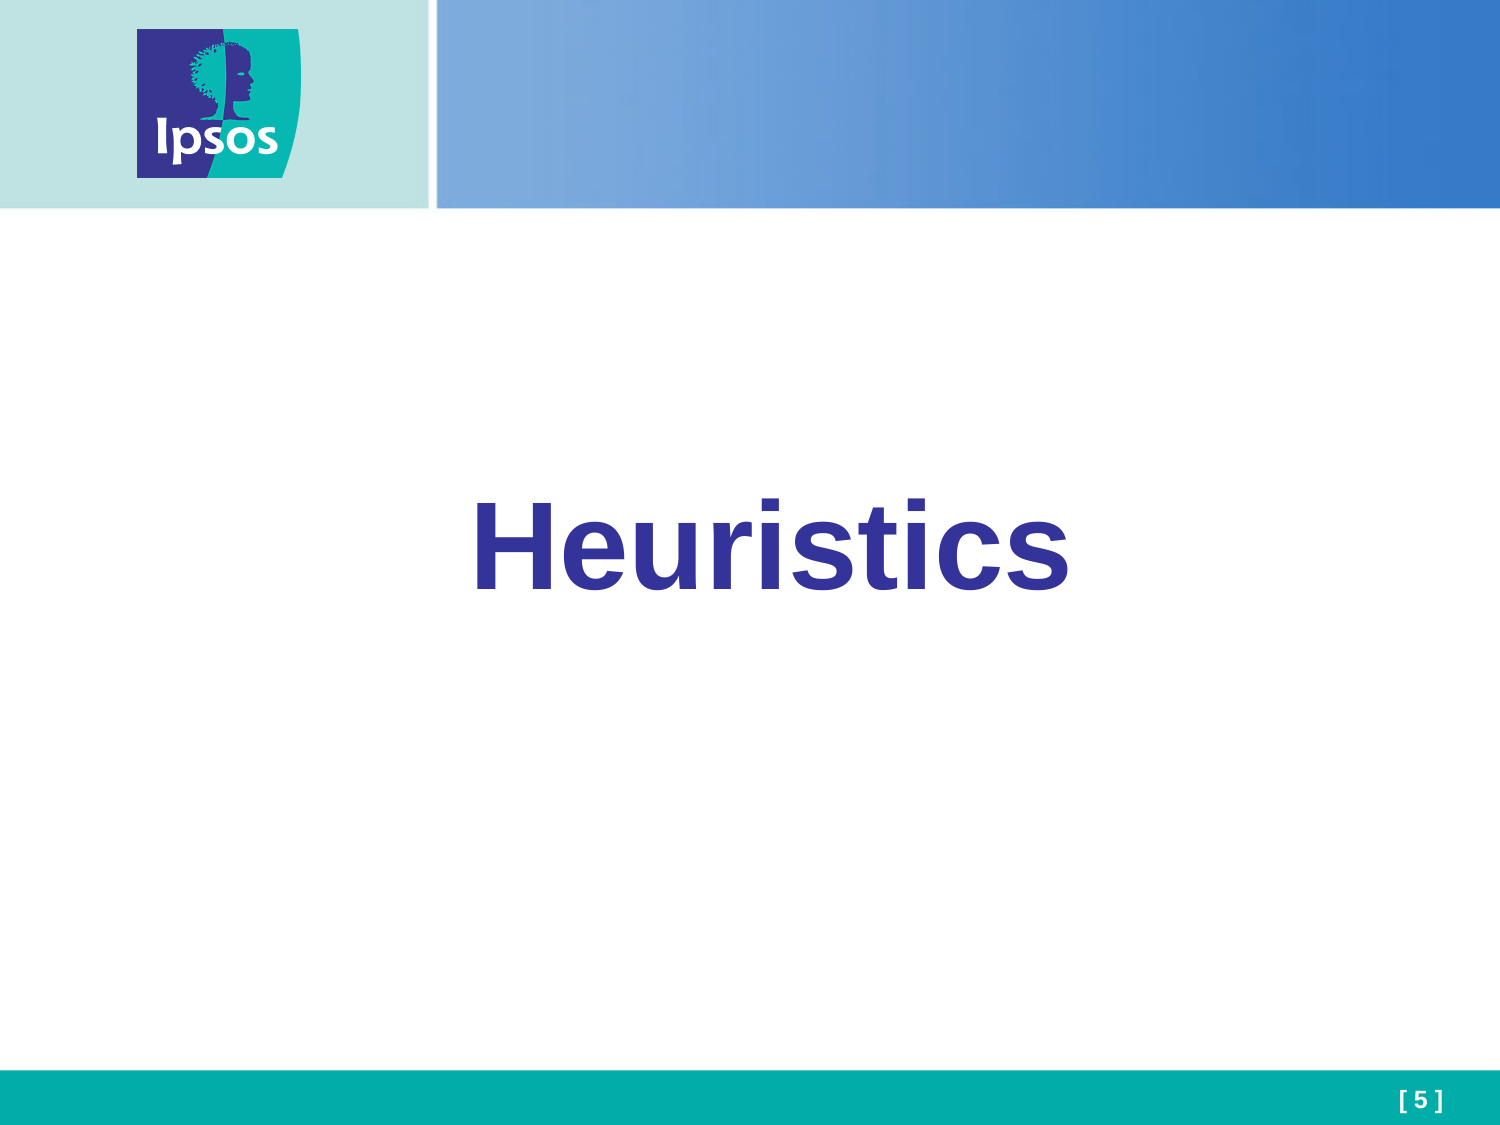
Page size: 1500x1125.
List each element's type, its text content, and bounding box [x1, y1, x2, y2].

picture [0, 0, 1500, 148]
list Heuristics [0, 148, 1500, 894]
